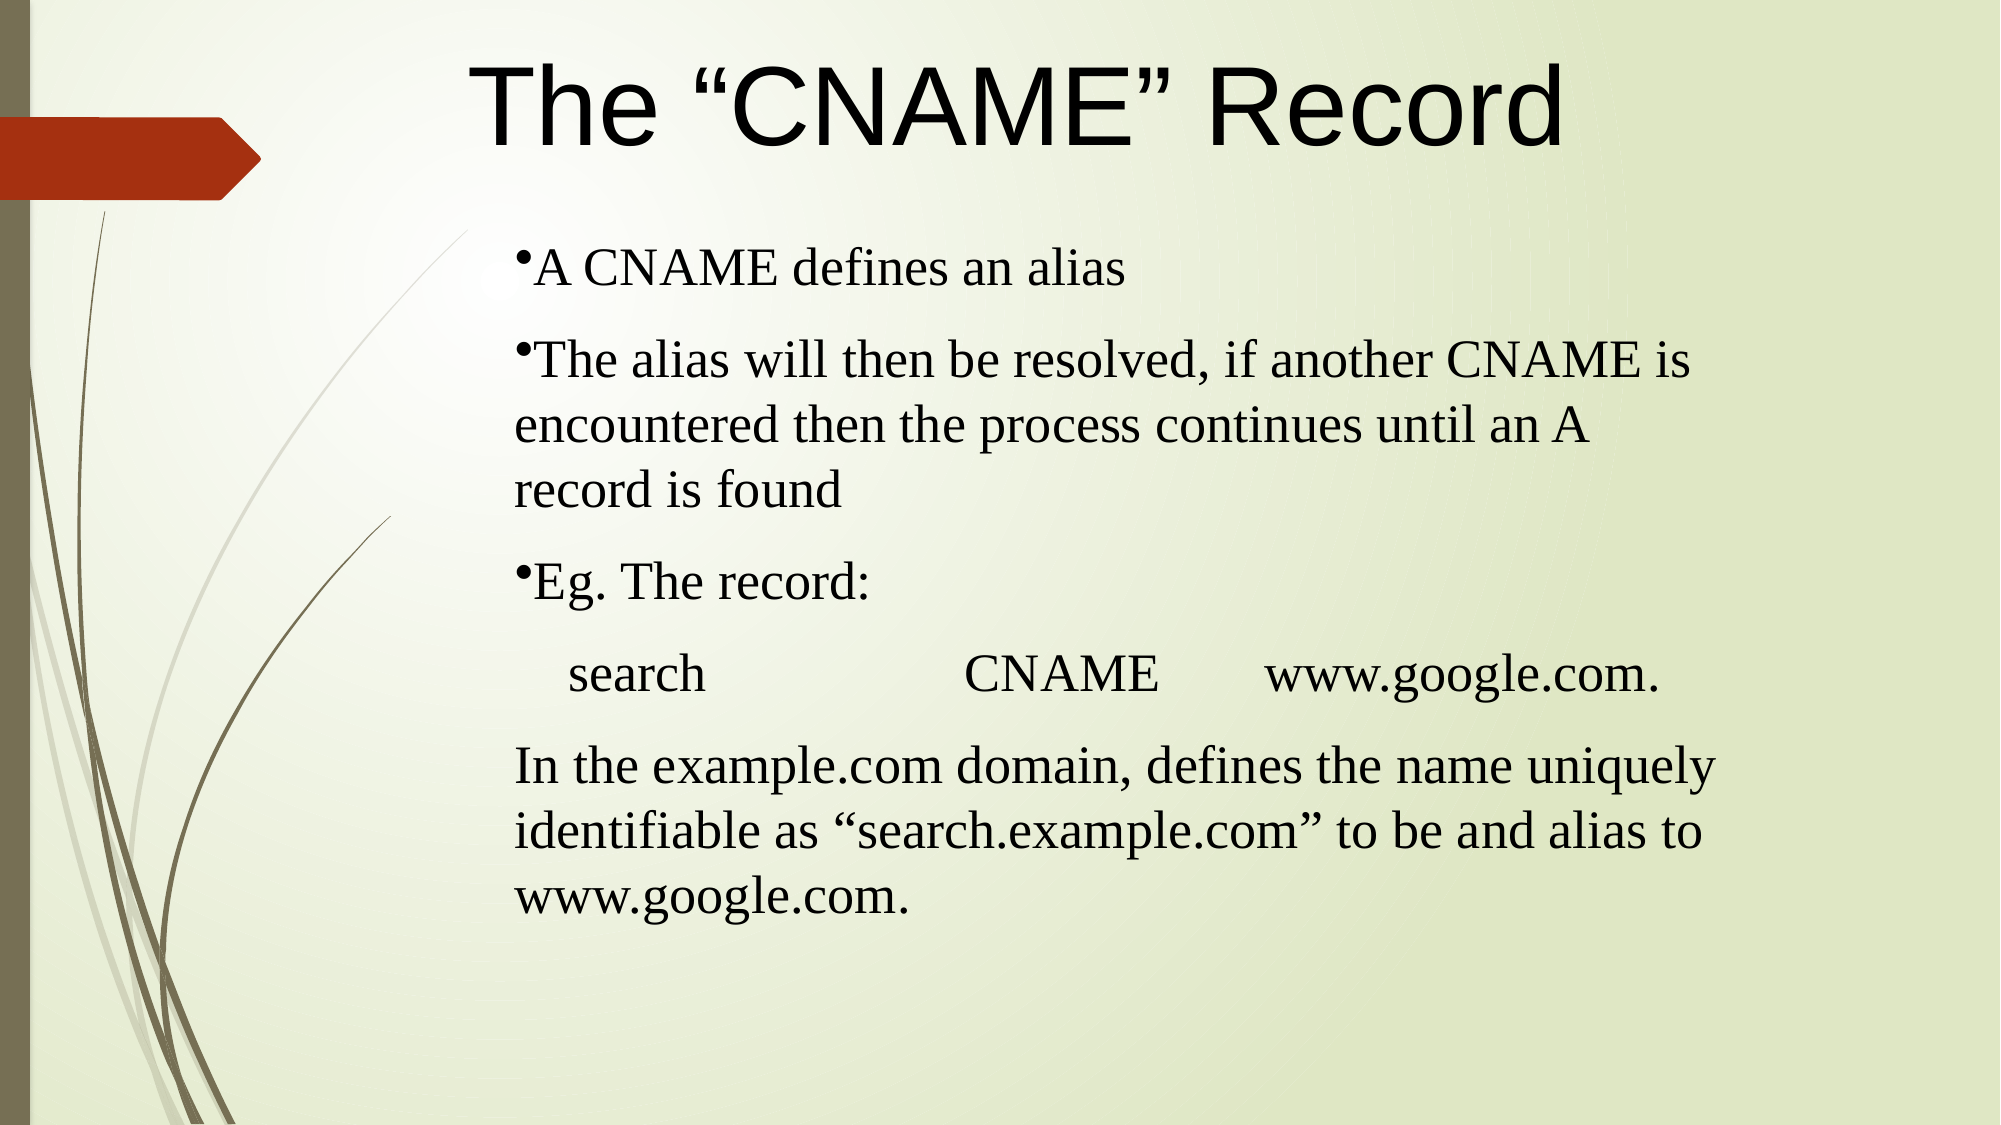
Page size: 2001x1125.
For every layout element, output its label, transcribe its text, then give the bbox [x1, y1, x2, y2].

text_box The “CNAME” Record [452, 25, 1583, 176]
text_box A CNAME defines an alias The alias will then be resolved, if another CNAME is encountered then the process continues until an A record is found Eg. The record: search CNAME www.google.com. In the example.com domain, defines the name uniquely identifiable as “search.example.com” to be and alias to www.google.com. [500, 224, 1752, 932]
